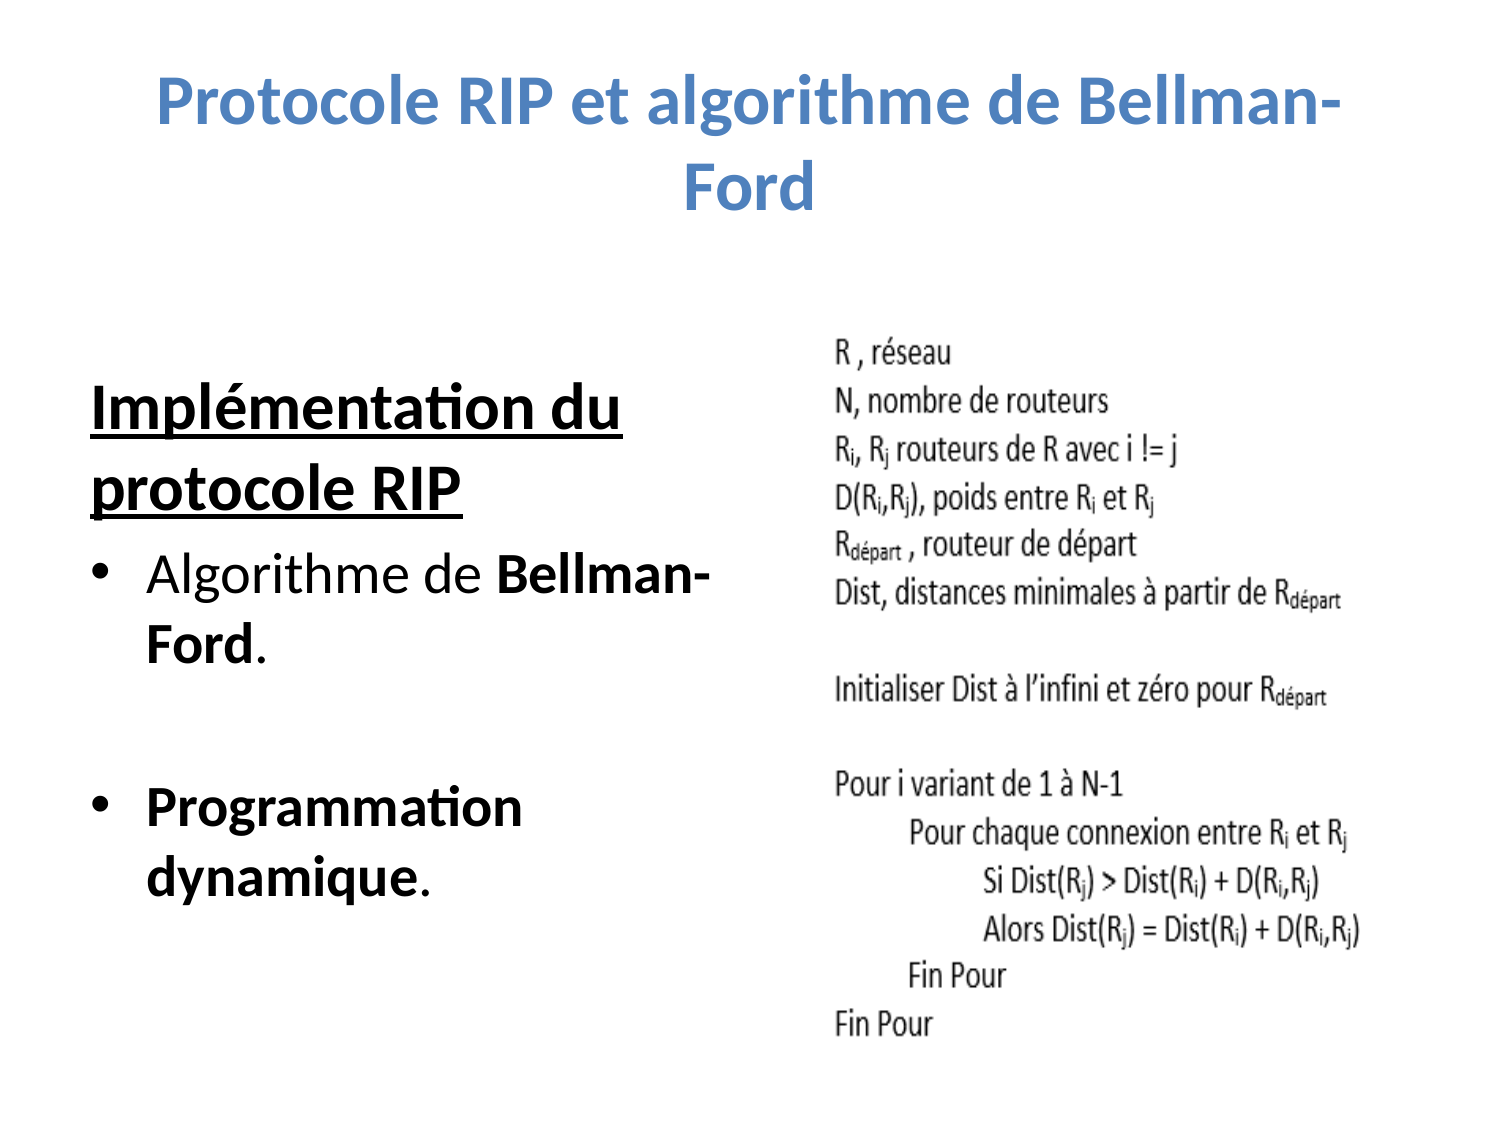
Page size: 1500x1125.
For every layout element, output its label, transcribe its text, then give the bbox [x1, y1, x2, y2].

title Protocole RIP et algorithme de Bellman-Ford [75, 45, 1425, 233]
list Implémentation du protocole RIP Algorithme de Bellman-Ford. Programmation dynamique. [75, 262, 738, 1005]
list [833, 329, 1371, 1047]
